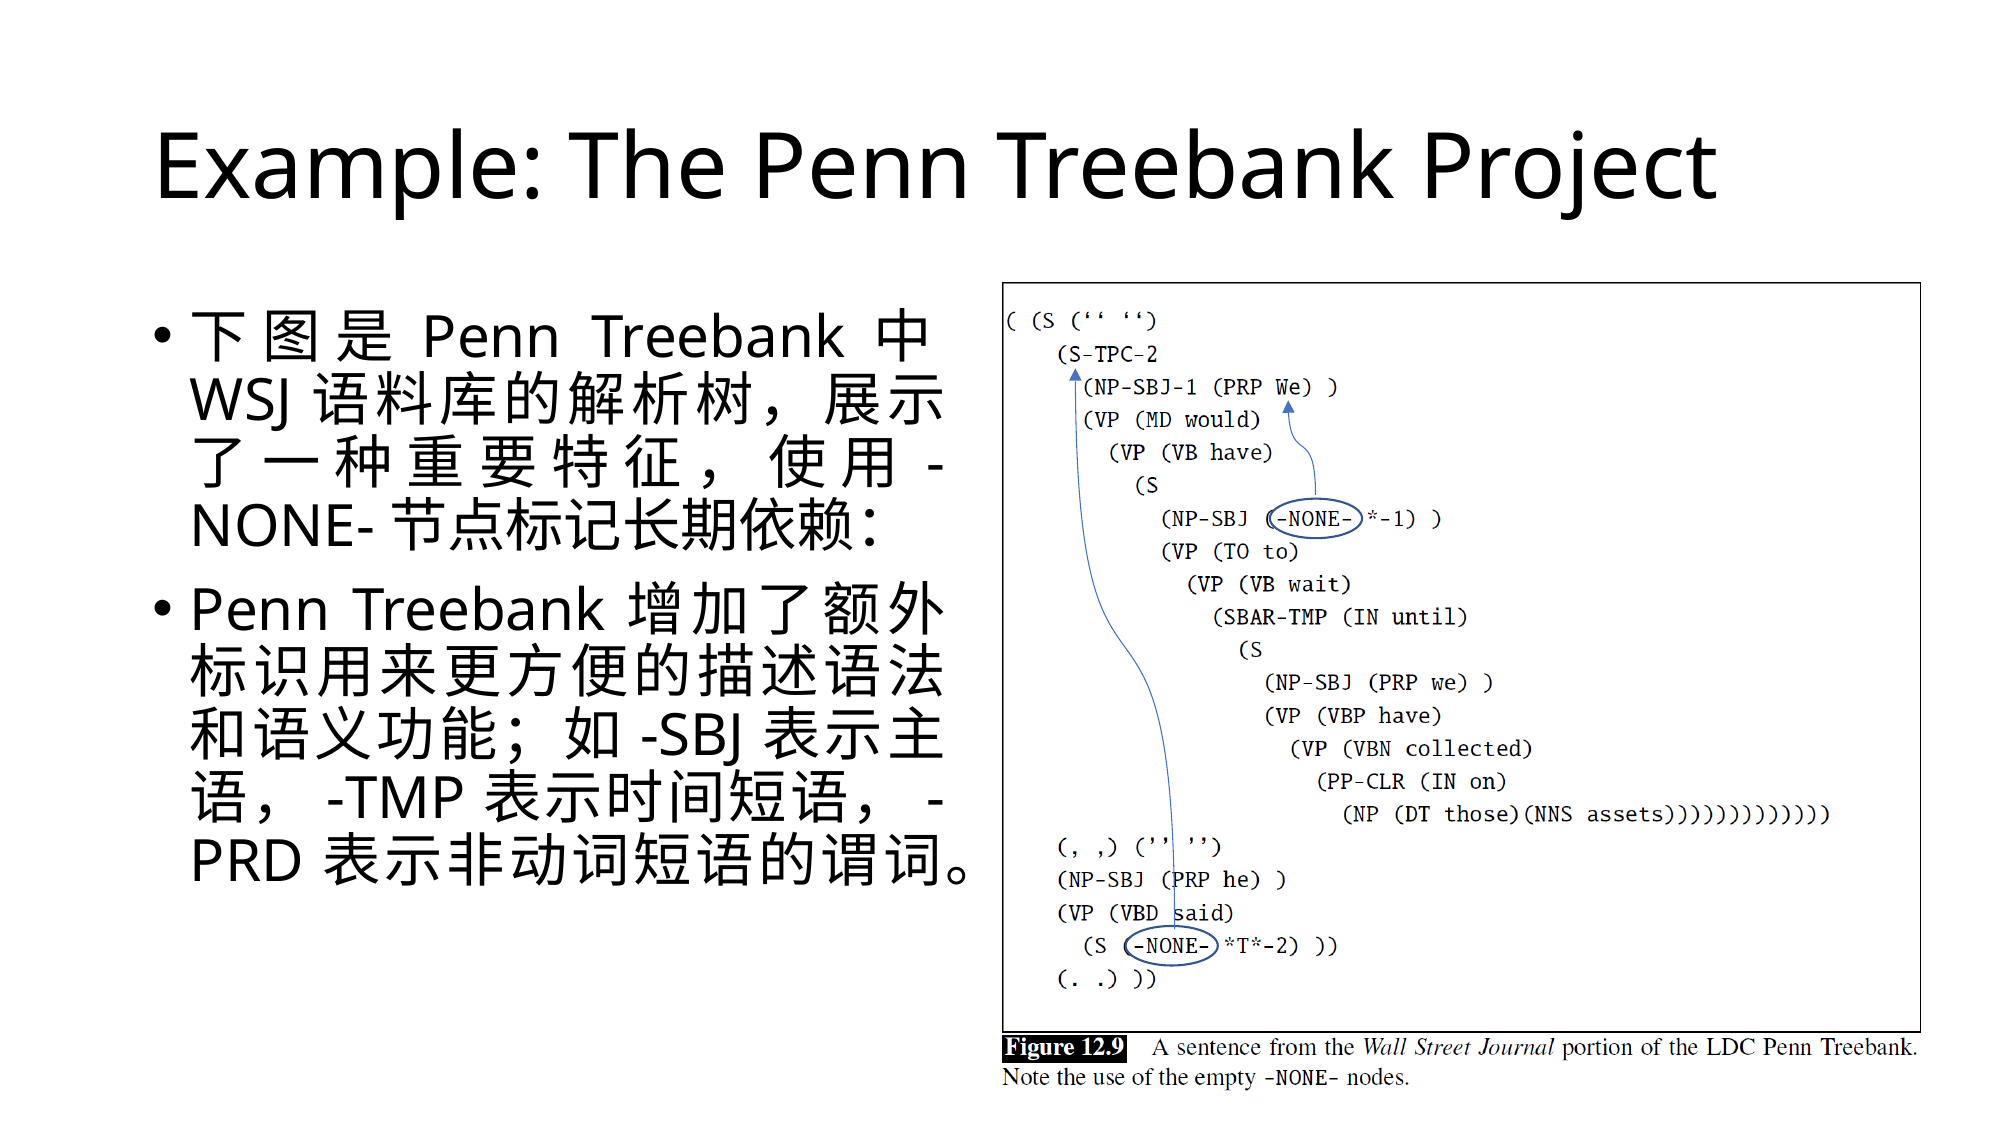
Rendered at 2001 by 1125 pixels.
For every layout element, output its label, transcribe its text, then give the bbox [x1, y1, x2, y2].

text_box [1254, 433, 1350, 462]
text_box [844, 599, 1406, 699]
title Example: The Penn Treebank Project [137, 59, 1863, 278]
list 下图是Penn Treebank中WSJ语料库的解析树，展示了一种重要特征，使用-NONE-节点标记长期依赖： Penn Treebank增加了额外标识用来更方便的描述语法和语义功能；如-SBJ表示主语，-TMP表示时间短语，-PRD表示非动词短语的谓词。 [137, 299, 961, 1014]
picture [999, 277, 1925, 1093]
